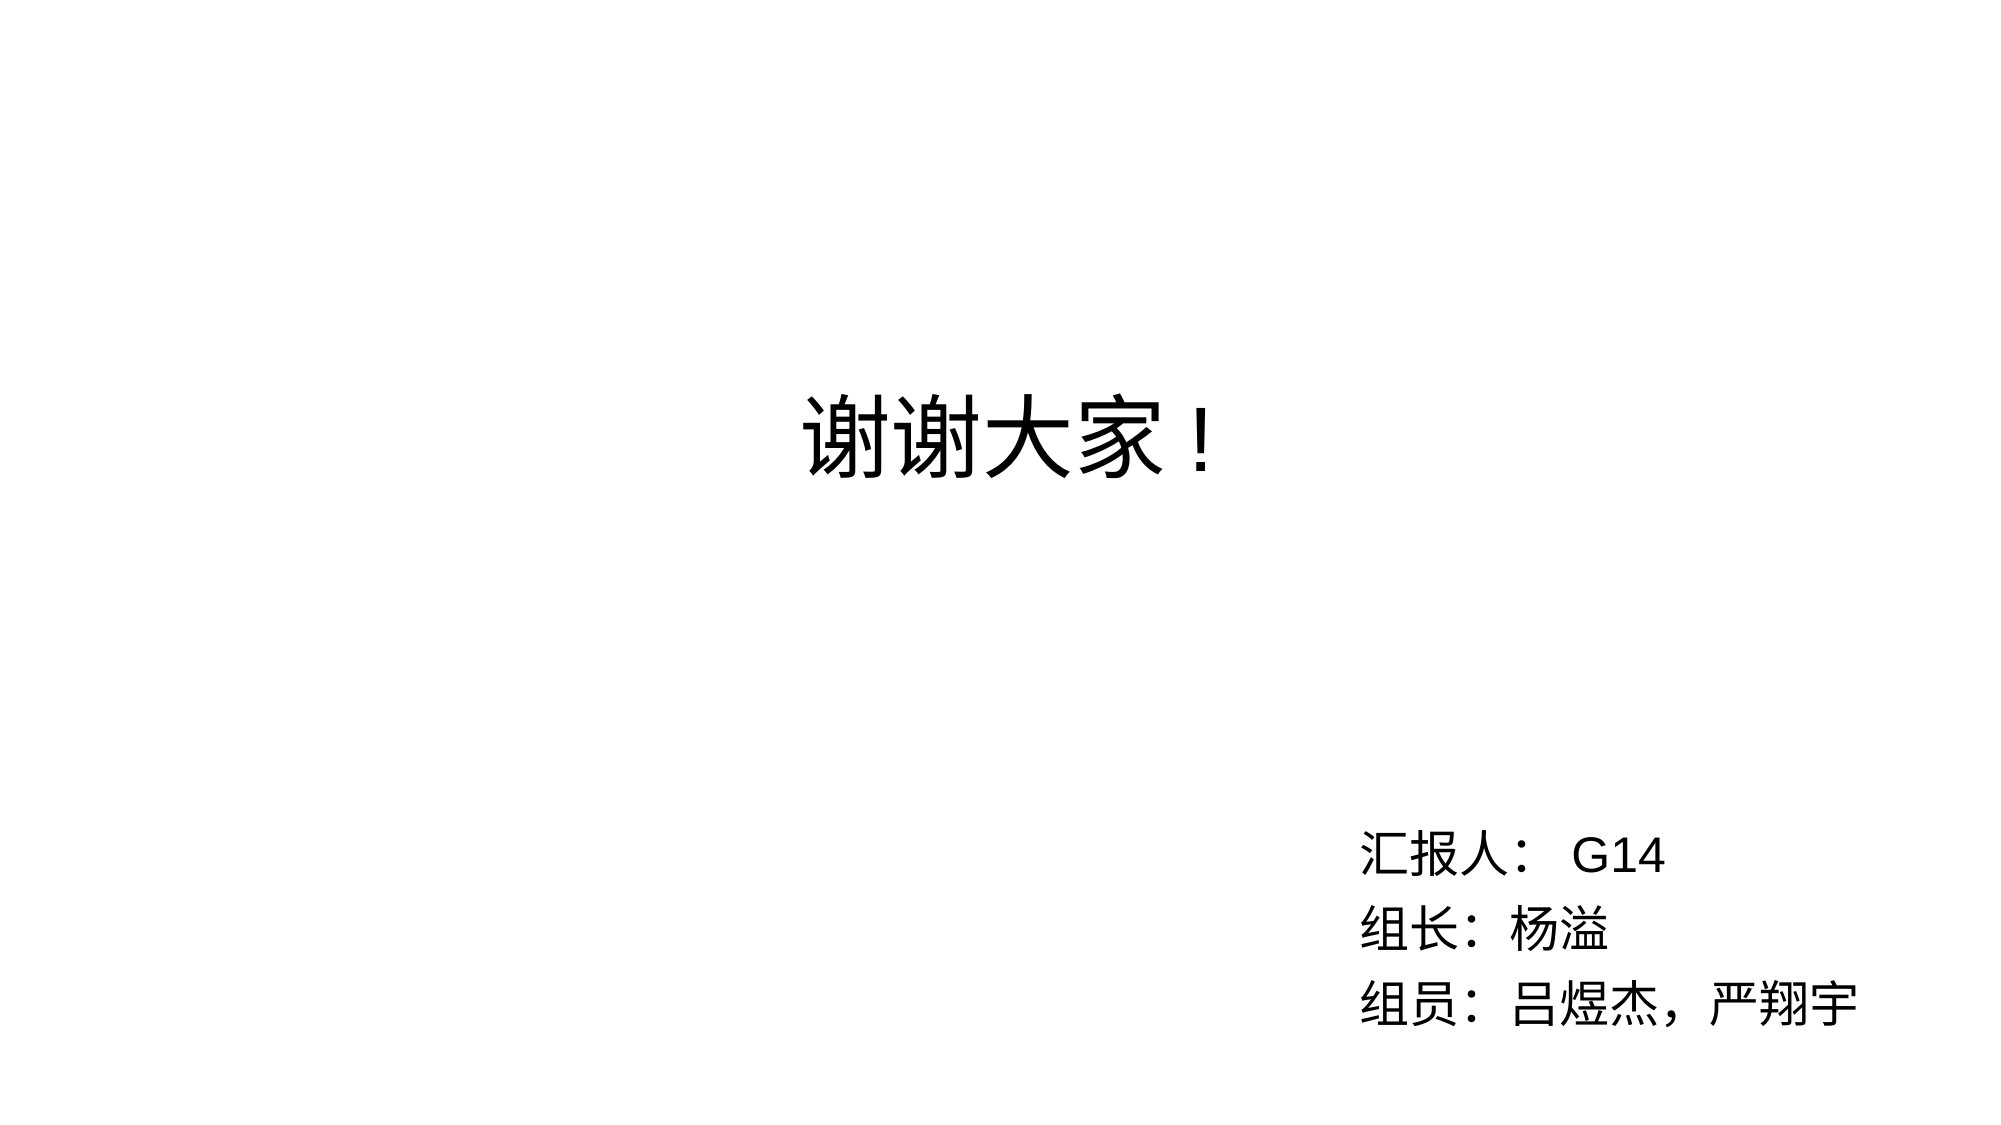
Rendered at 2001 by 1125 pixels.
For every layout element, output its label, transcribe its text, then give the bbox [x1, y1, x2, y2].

title 谢谢大家! [784, 332, 2000, 551]
list 汇报人：G14 组长：杨溢 组员：吕煜杰，严翔宇 [1344, 822, 2000, 1047]
